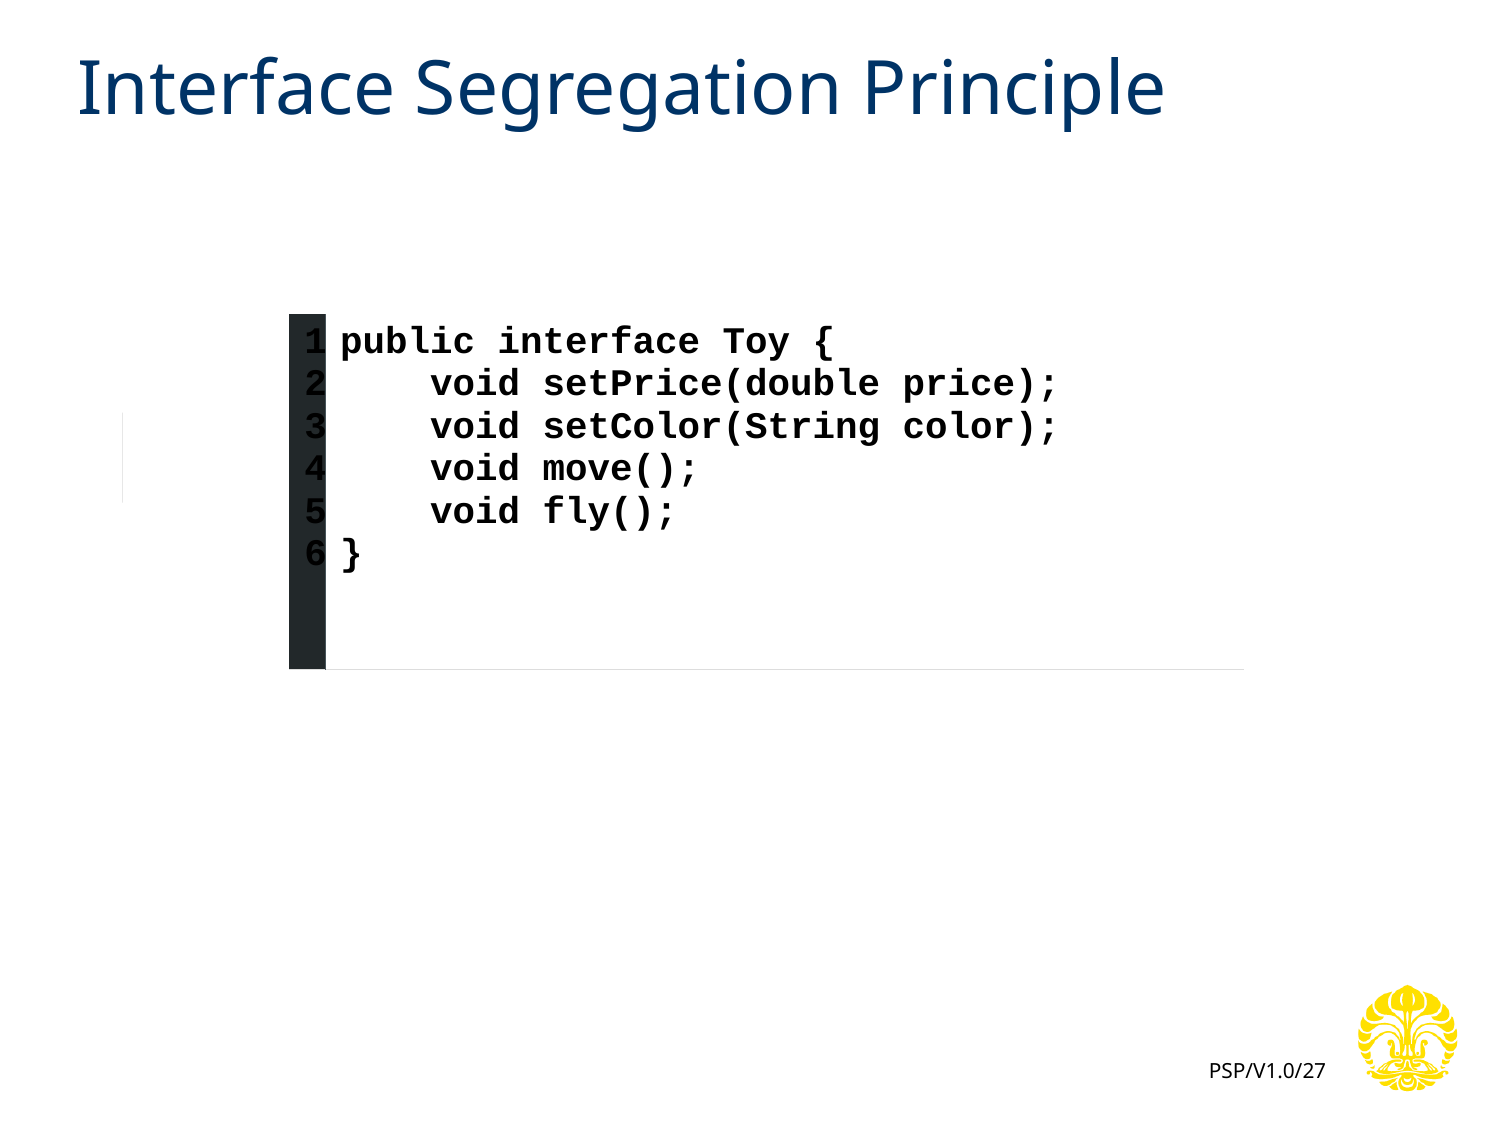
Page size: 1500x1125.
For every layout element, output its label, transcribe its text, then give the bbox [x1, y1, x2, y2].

table_header 1 2 3 4 5 6 [289, 314, 325, 669]
title Interface Segregation Principle [62, 32, 1402, 138]
table_header public interface Toy { void setPrice(double price); void setColor(String color); void move(); void fly(); } [326, 314, 1244, 669]
